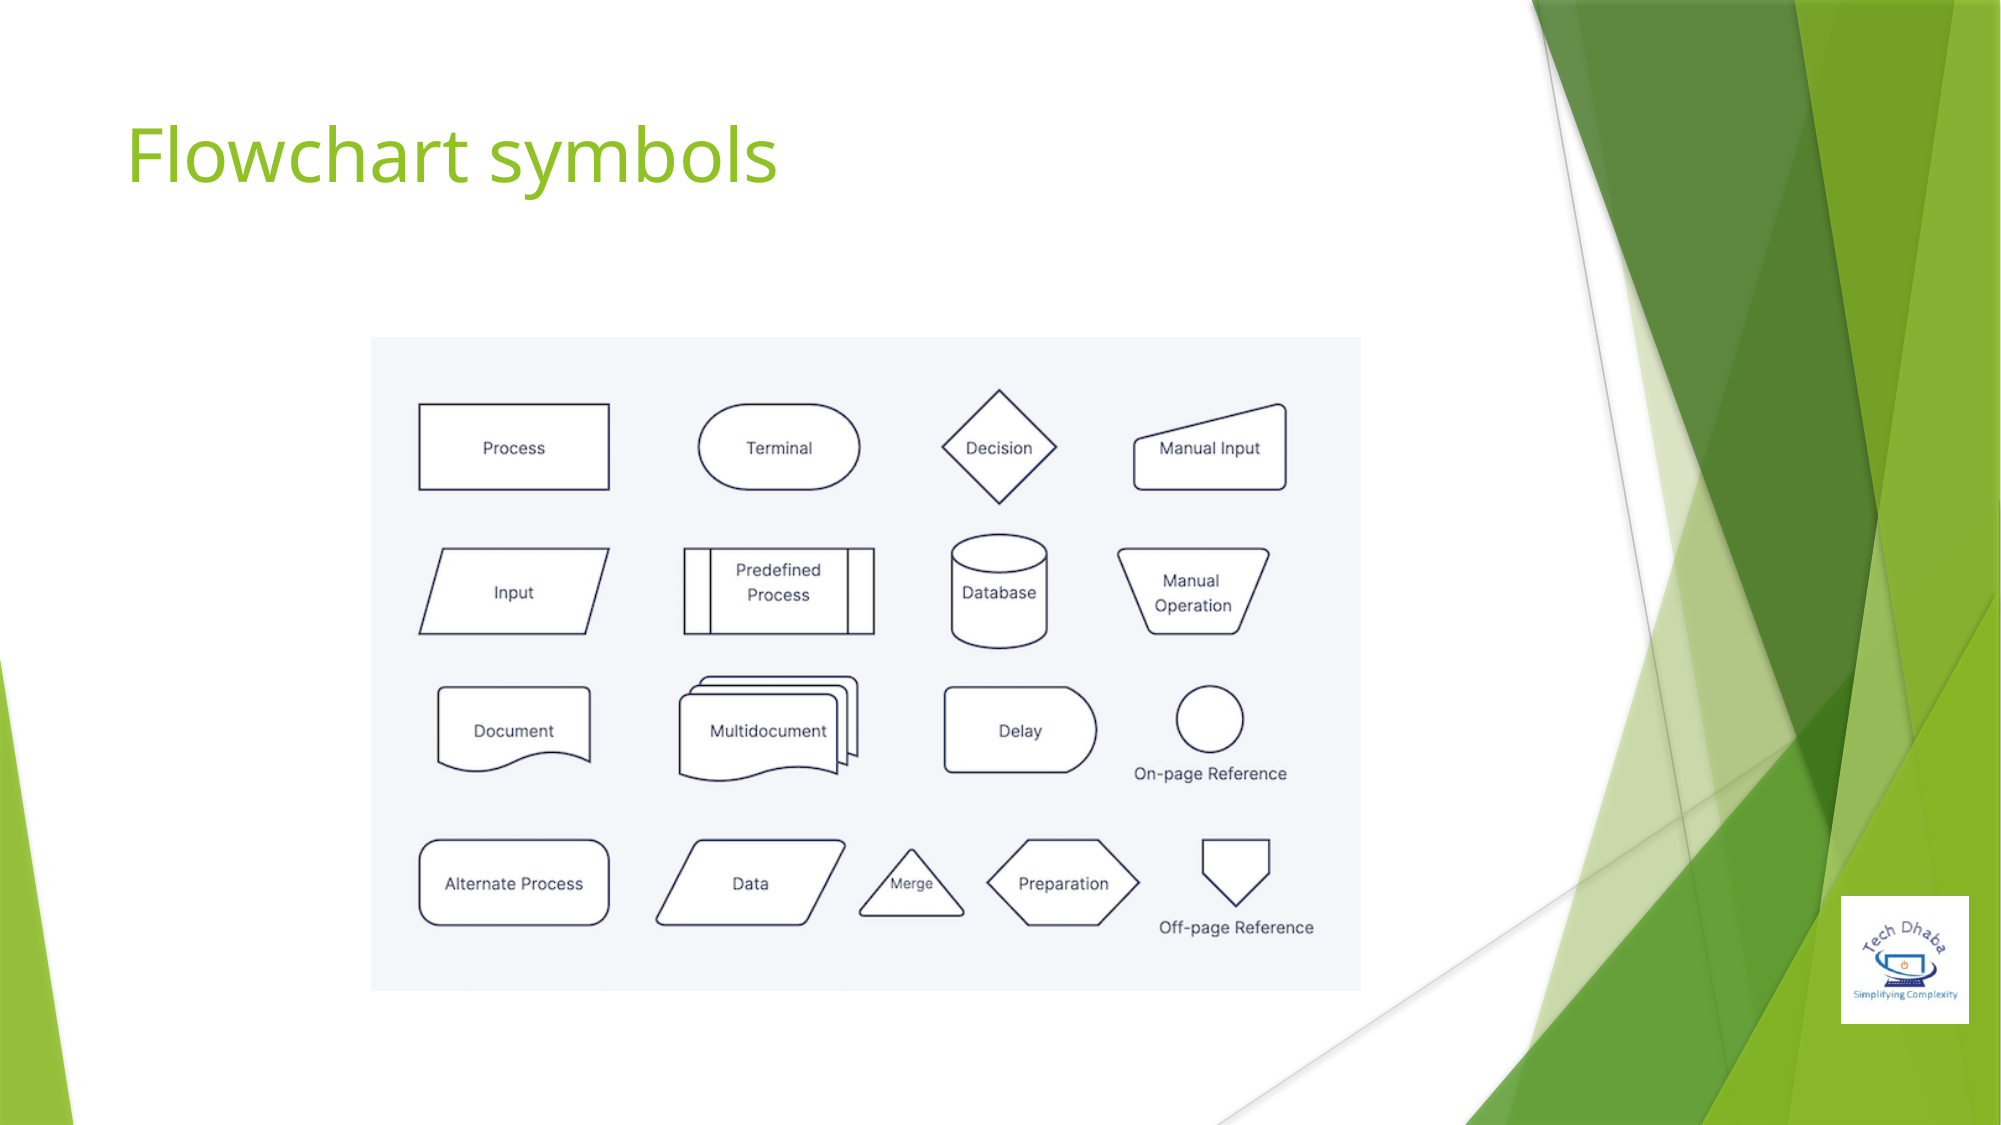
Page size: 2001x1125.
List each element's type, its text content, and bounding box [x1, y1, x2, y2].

title Flowchart symbols [111, 99, 1522, 317]
picture [1841, 896, 1969, 1024]
picture [371, 337, 1362, 991]
